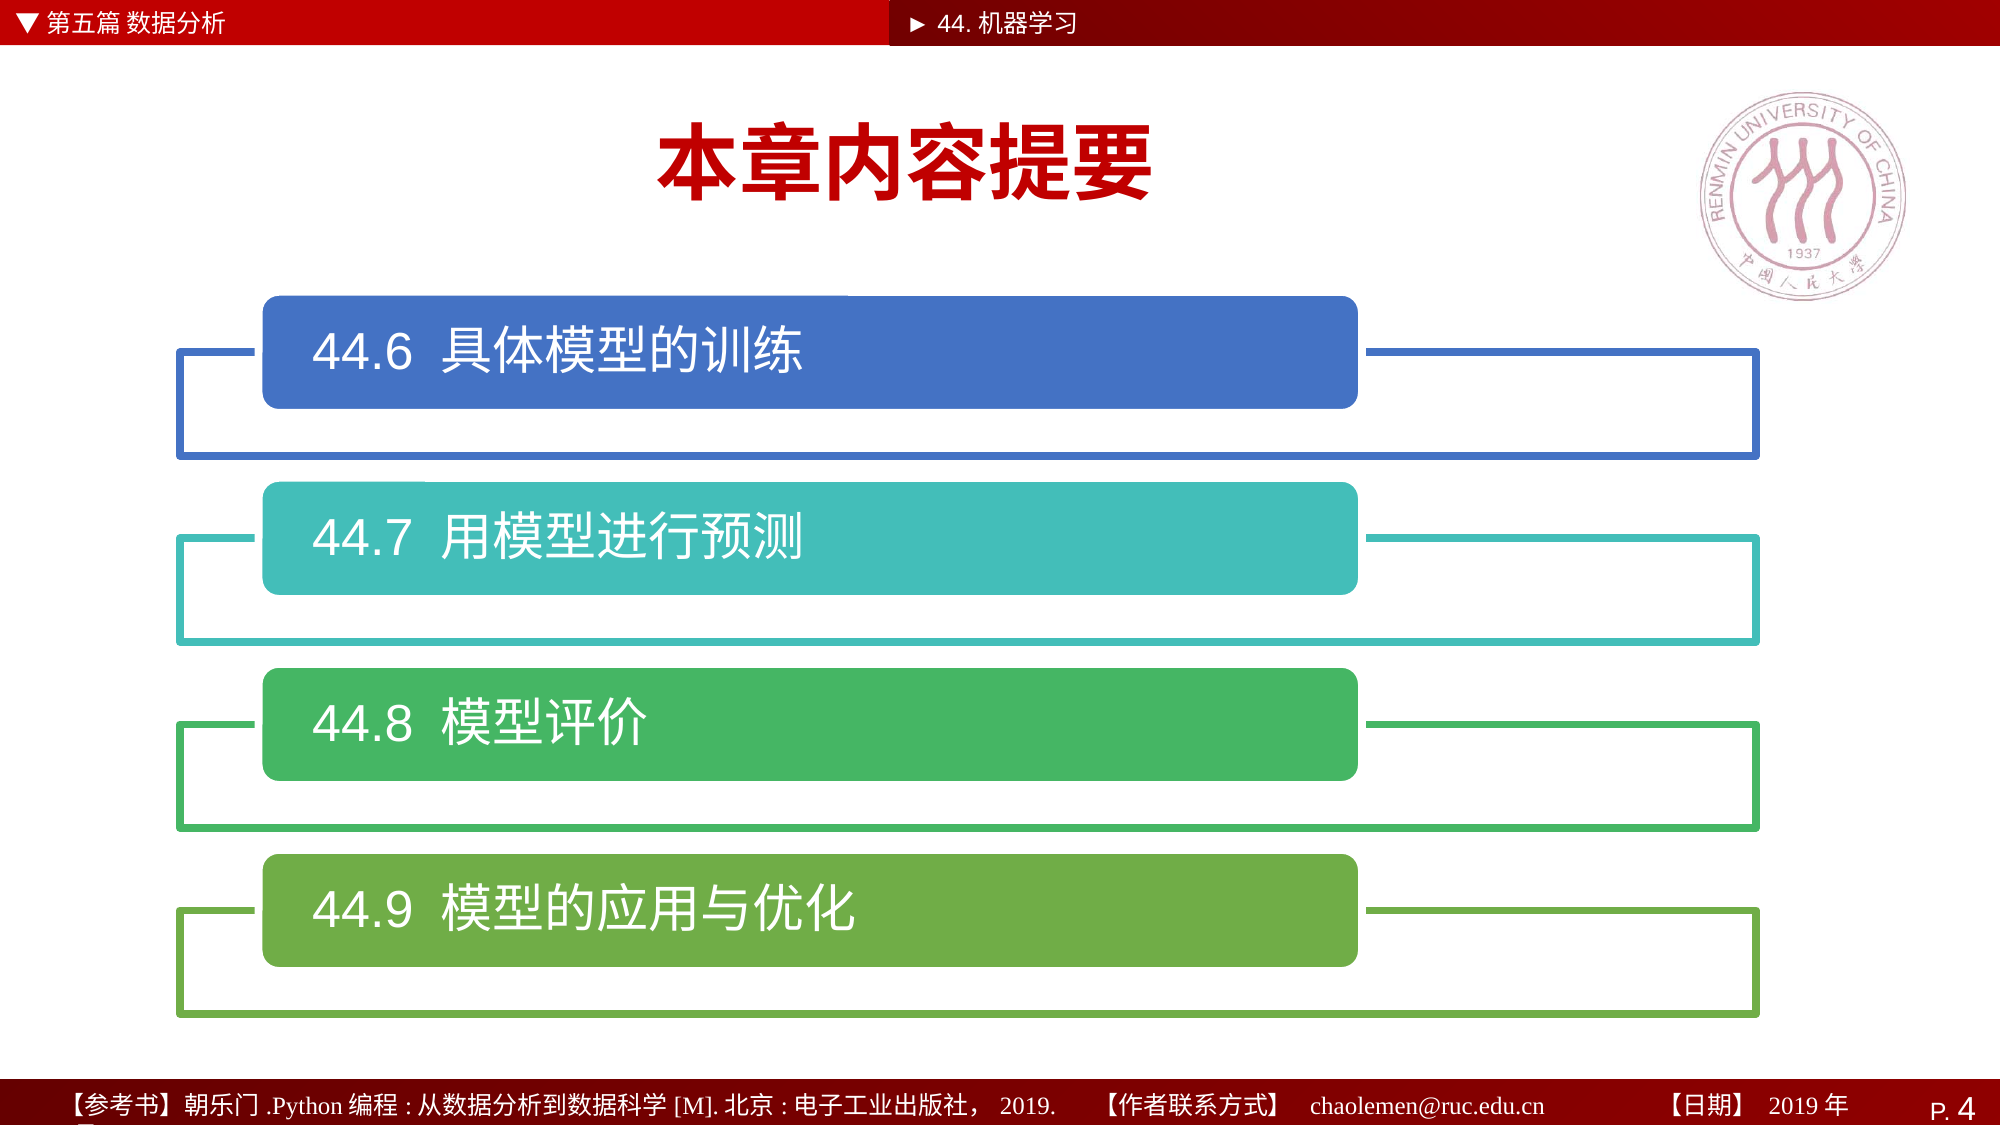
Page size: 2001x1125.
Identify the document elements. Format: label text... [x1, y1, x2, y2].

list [179, 278, 1756, 1028]
list ▼第五篇 数据分析 [0, 0, 725, 43]
picture [1696, 89, 1910, 304]
list ► 44.机器学习 [890, 0, 1249, 43]
title 本章内容提要 [101, 92, 1710, 229]
